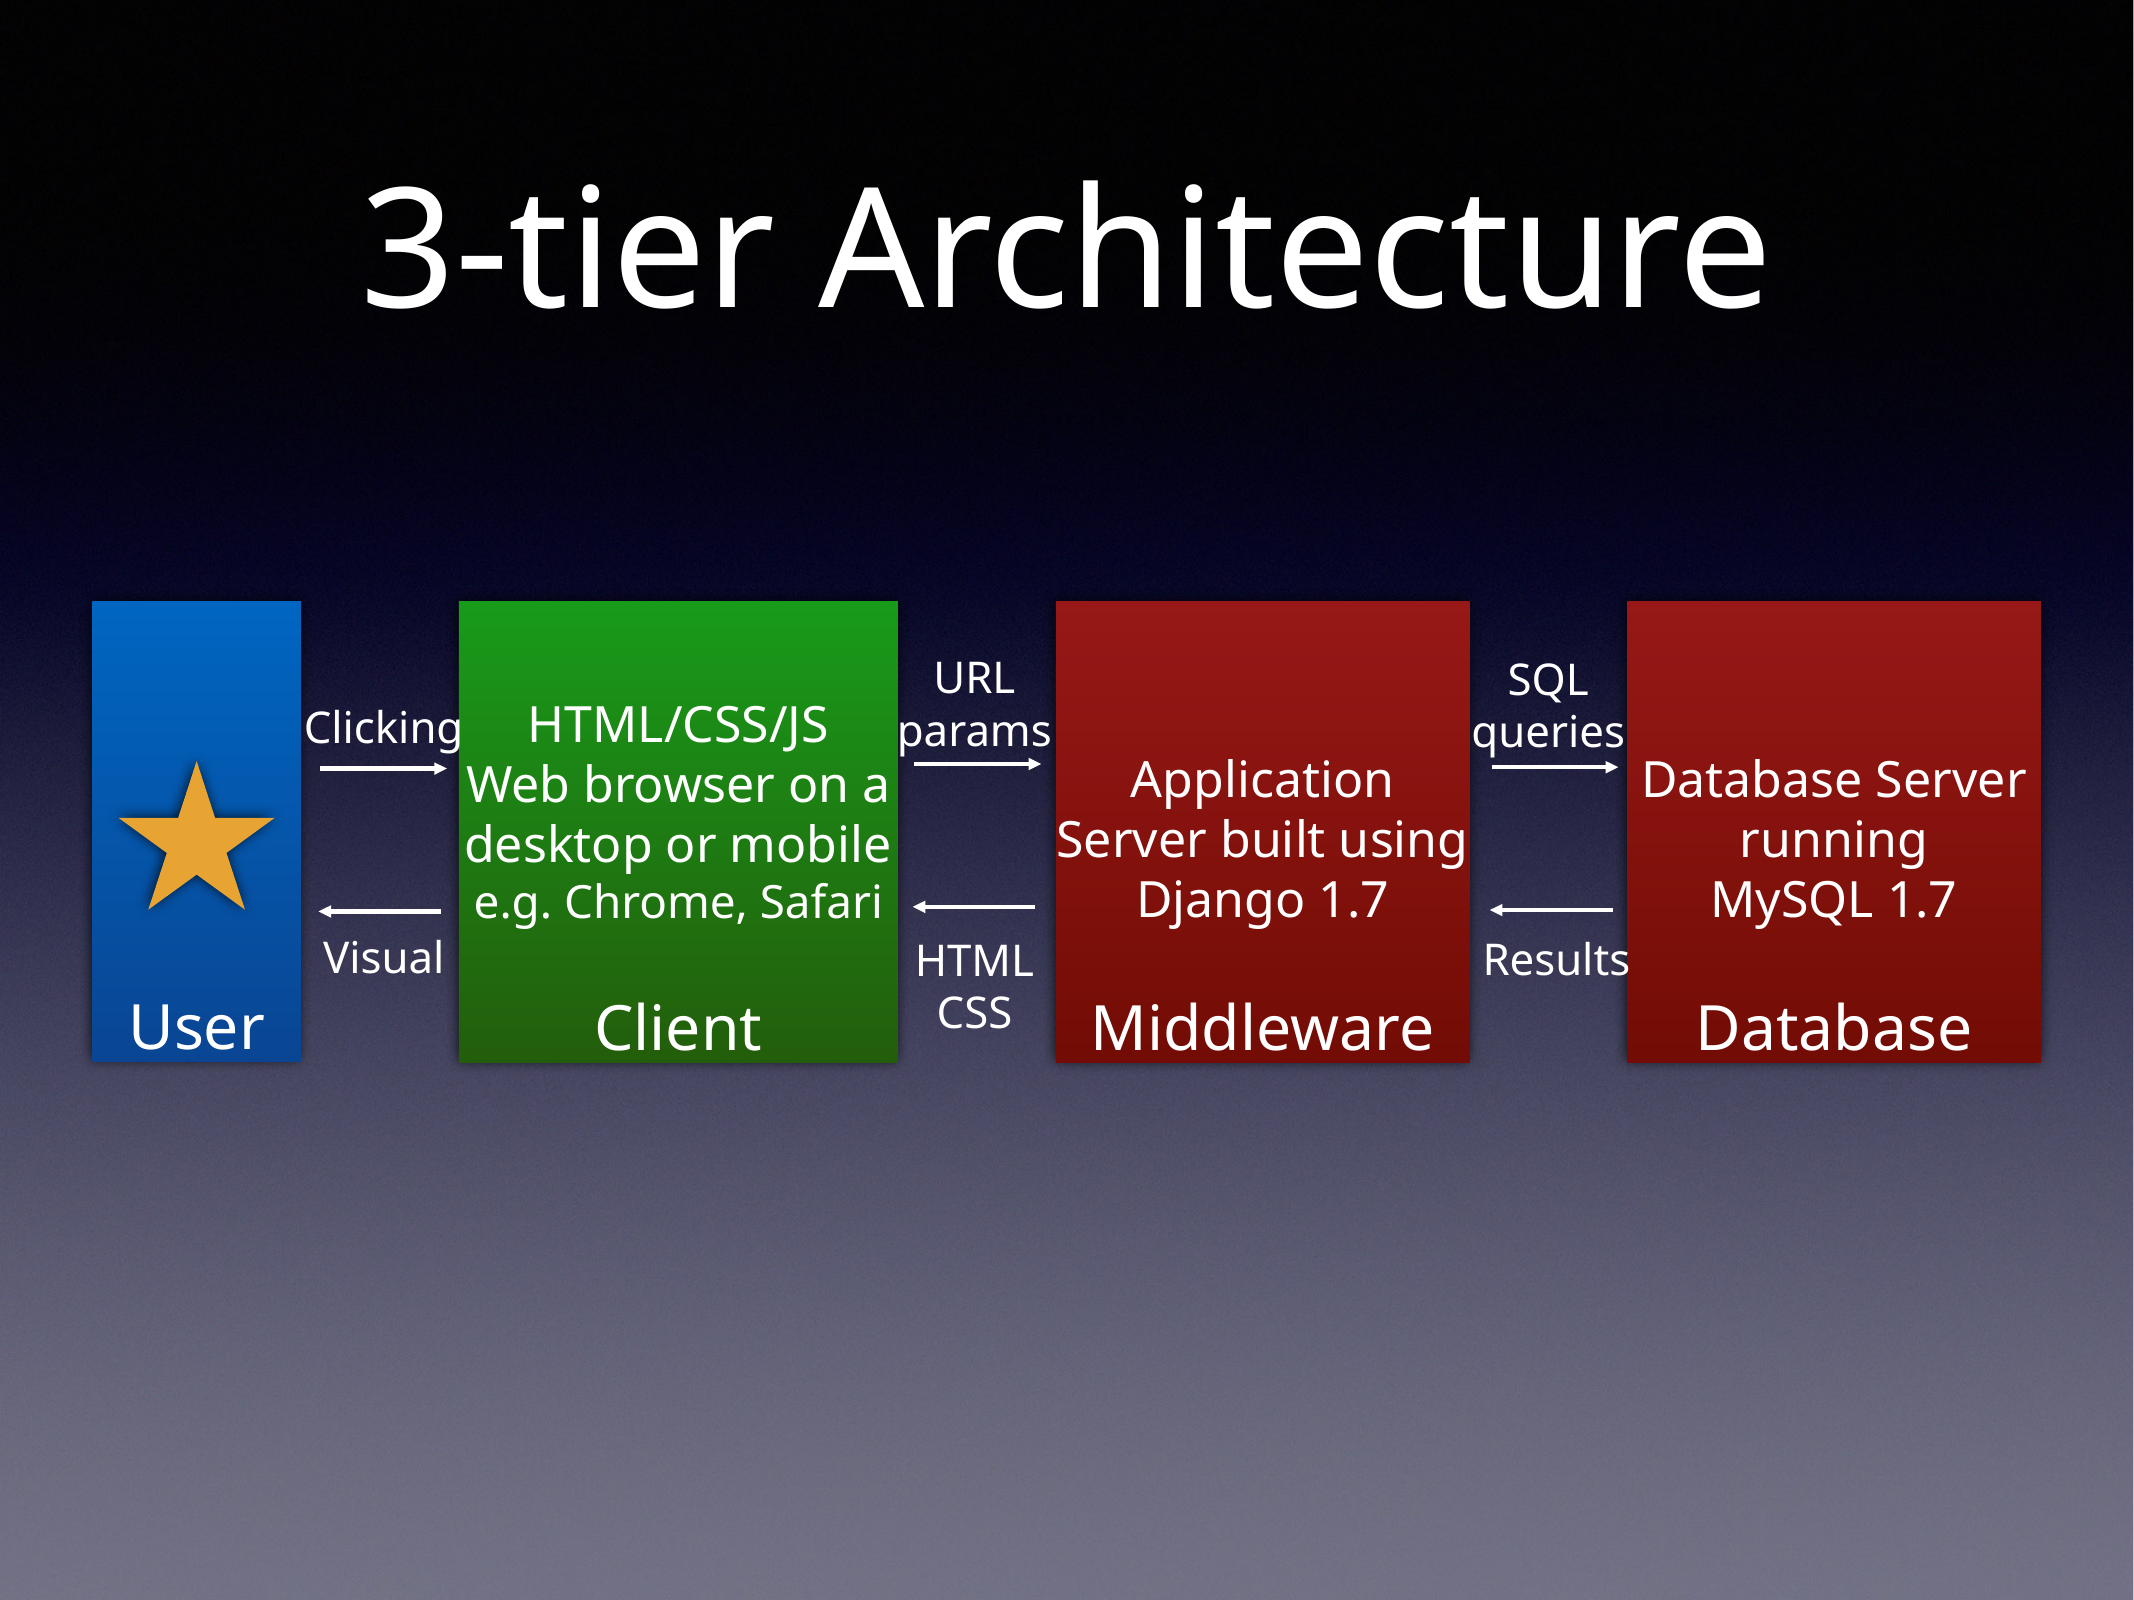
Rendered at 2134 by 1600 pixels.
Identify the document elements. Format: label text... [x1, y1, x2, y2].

picture [0, 0, 2134, 1600]
text_box User [92, 601, 301, 1062]
title 3-tier Architecture [155, 66, 1978, 416]
text_box [320, 762, 447, 775]
text_box [118, 761, 275, 910]
text_box [318, 905, 442, 918]
text_box Database Server running MySQL 1.7 Database [1627, 601, 2041, 1063]
text_box URL params [888, 641, 1061, 764]
text_box Visual [314, 921, 453, 991]
text_box [912, 900, 1036, 914]
text_box HTML/CSS/JS Web browser on a desktop or mobile e.g. Chrome, Safari Client [458, 601, 898, 1063]
text_box [1489, 903, 1613, 917]
text_box [1491, 760, 1619, 774]
text_box Clicking [295, 691, 472, 761]
text_box HTML CSS [906, 924, 1043, 1046]
text_box Results [1474, 923, 1639, 993]
text_box SQL queries [1463, 642, 1634, 765]
text_box Application Server built using Django 1.7 Middleware [1055, 601, 1470, 1063]
text_box [914, 757, 1042, 771]
